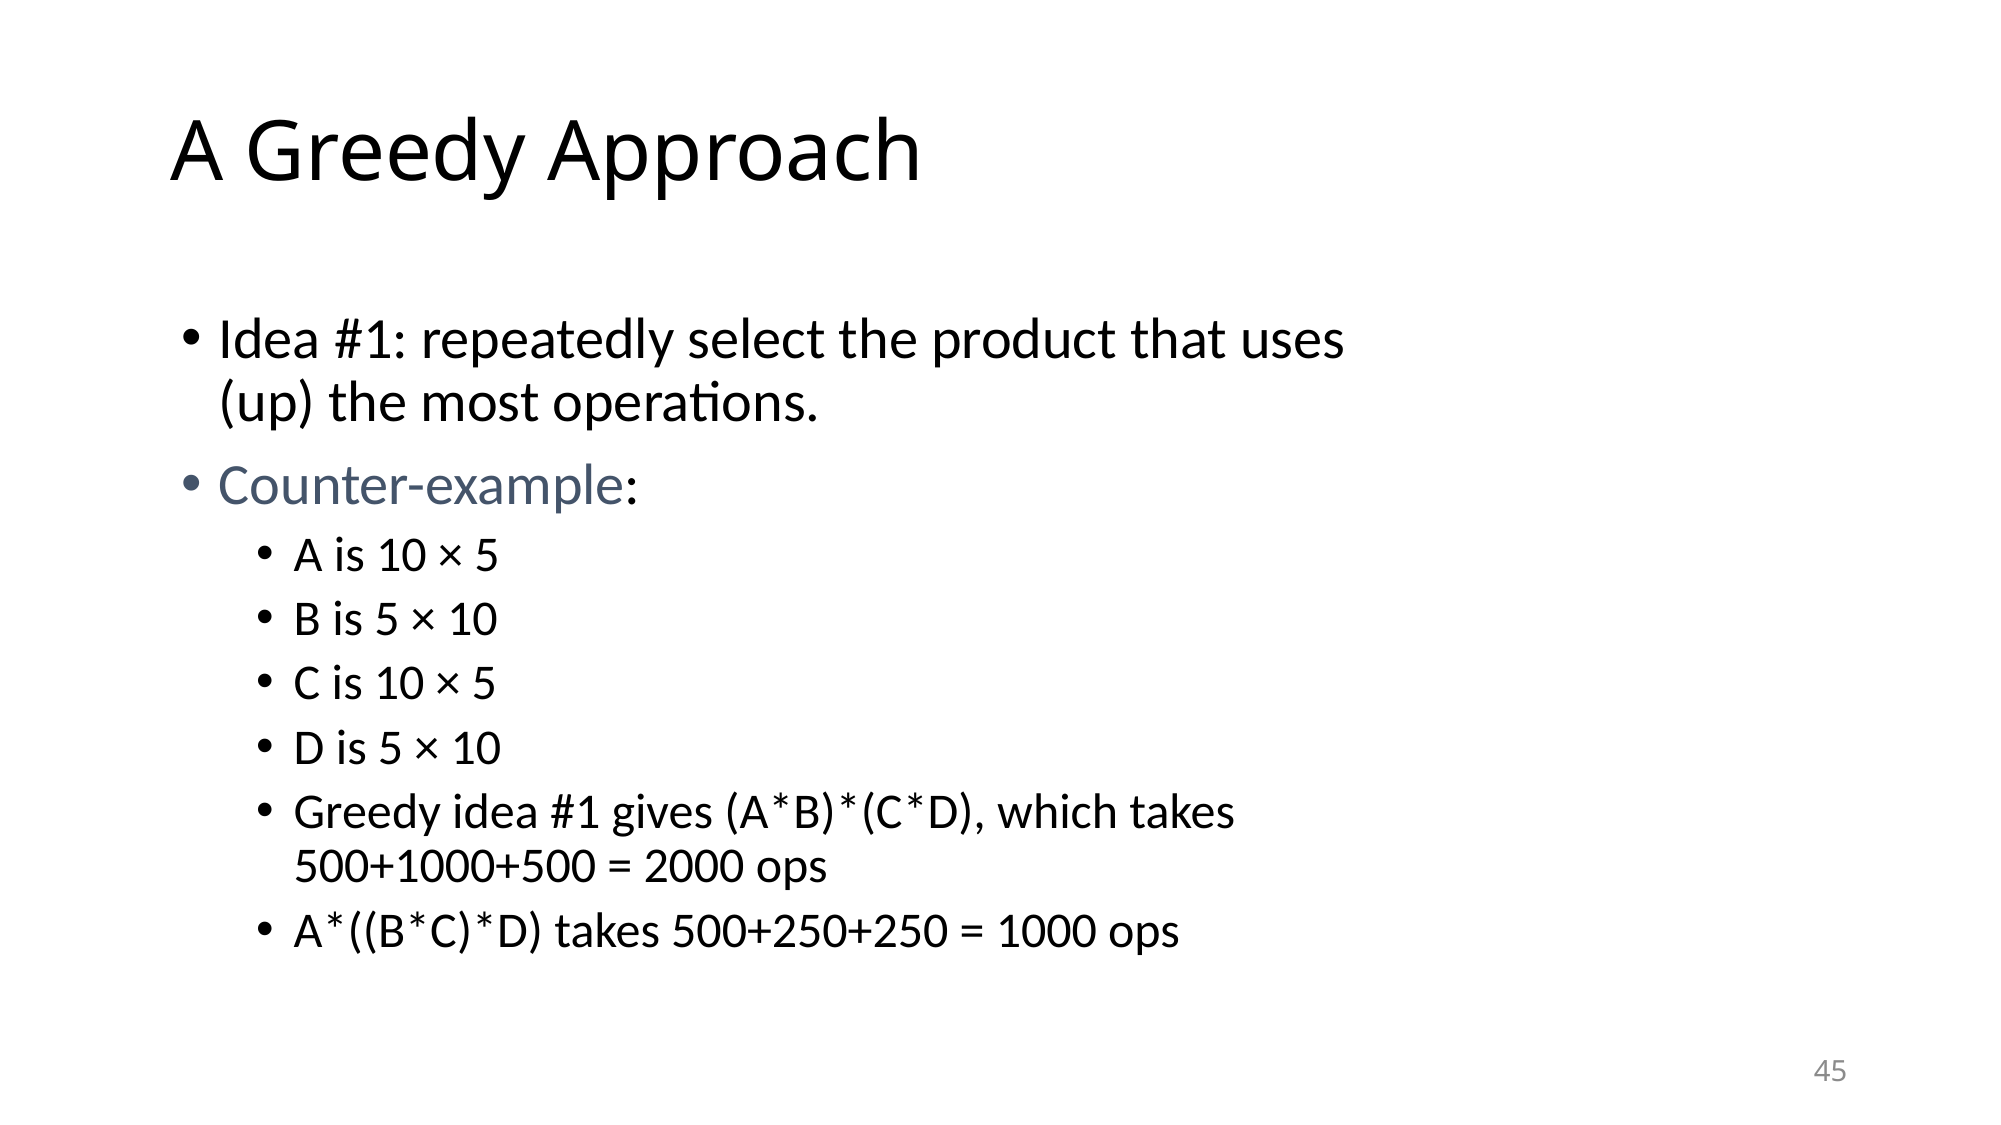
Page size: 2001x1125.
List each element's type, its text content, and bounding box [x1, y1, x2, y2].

slide_number 45 [1412, 1042, 1863, 1103]
list Idea #1: repeatedly select the product that uses (up) the most operations. Counter-example: A is 10 × 5 B is 5 × 10 C is 10 × 5 D is 5 × 10 Greedy idea #1 gives (A*B)*(C*D), which takes 500+1000+500 = 2000 ops A*((B*C)*D) takes 500+250+250 = 1000 ops [166, 300, 1454, 1026]
title A Greedy Approach [154, 59, 1067, 248]
